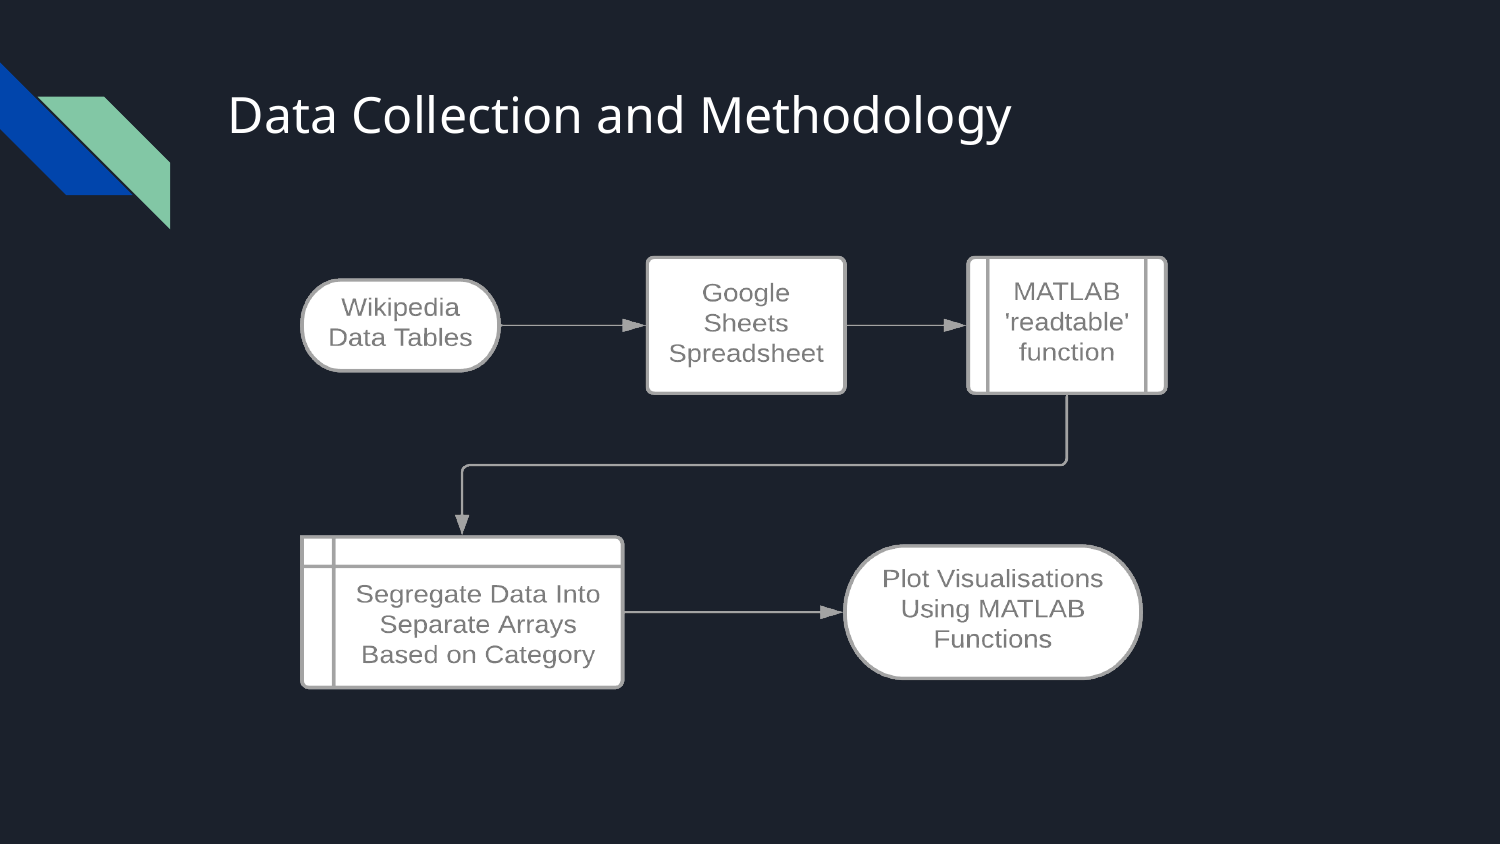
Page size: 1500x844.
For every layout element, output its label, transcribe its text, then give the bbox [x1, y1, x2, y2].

title Data Collection and Methodology [212, 64, 1368, 215]
picture [252, 214, 1248, 714]
